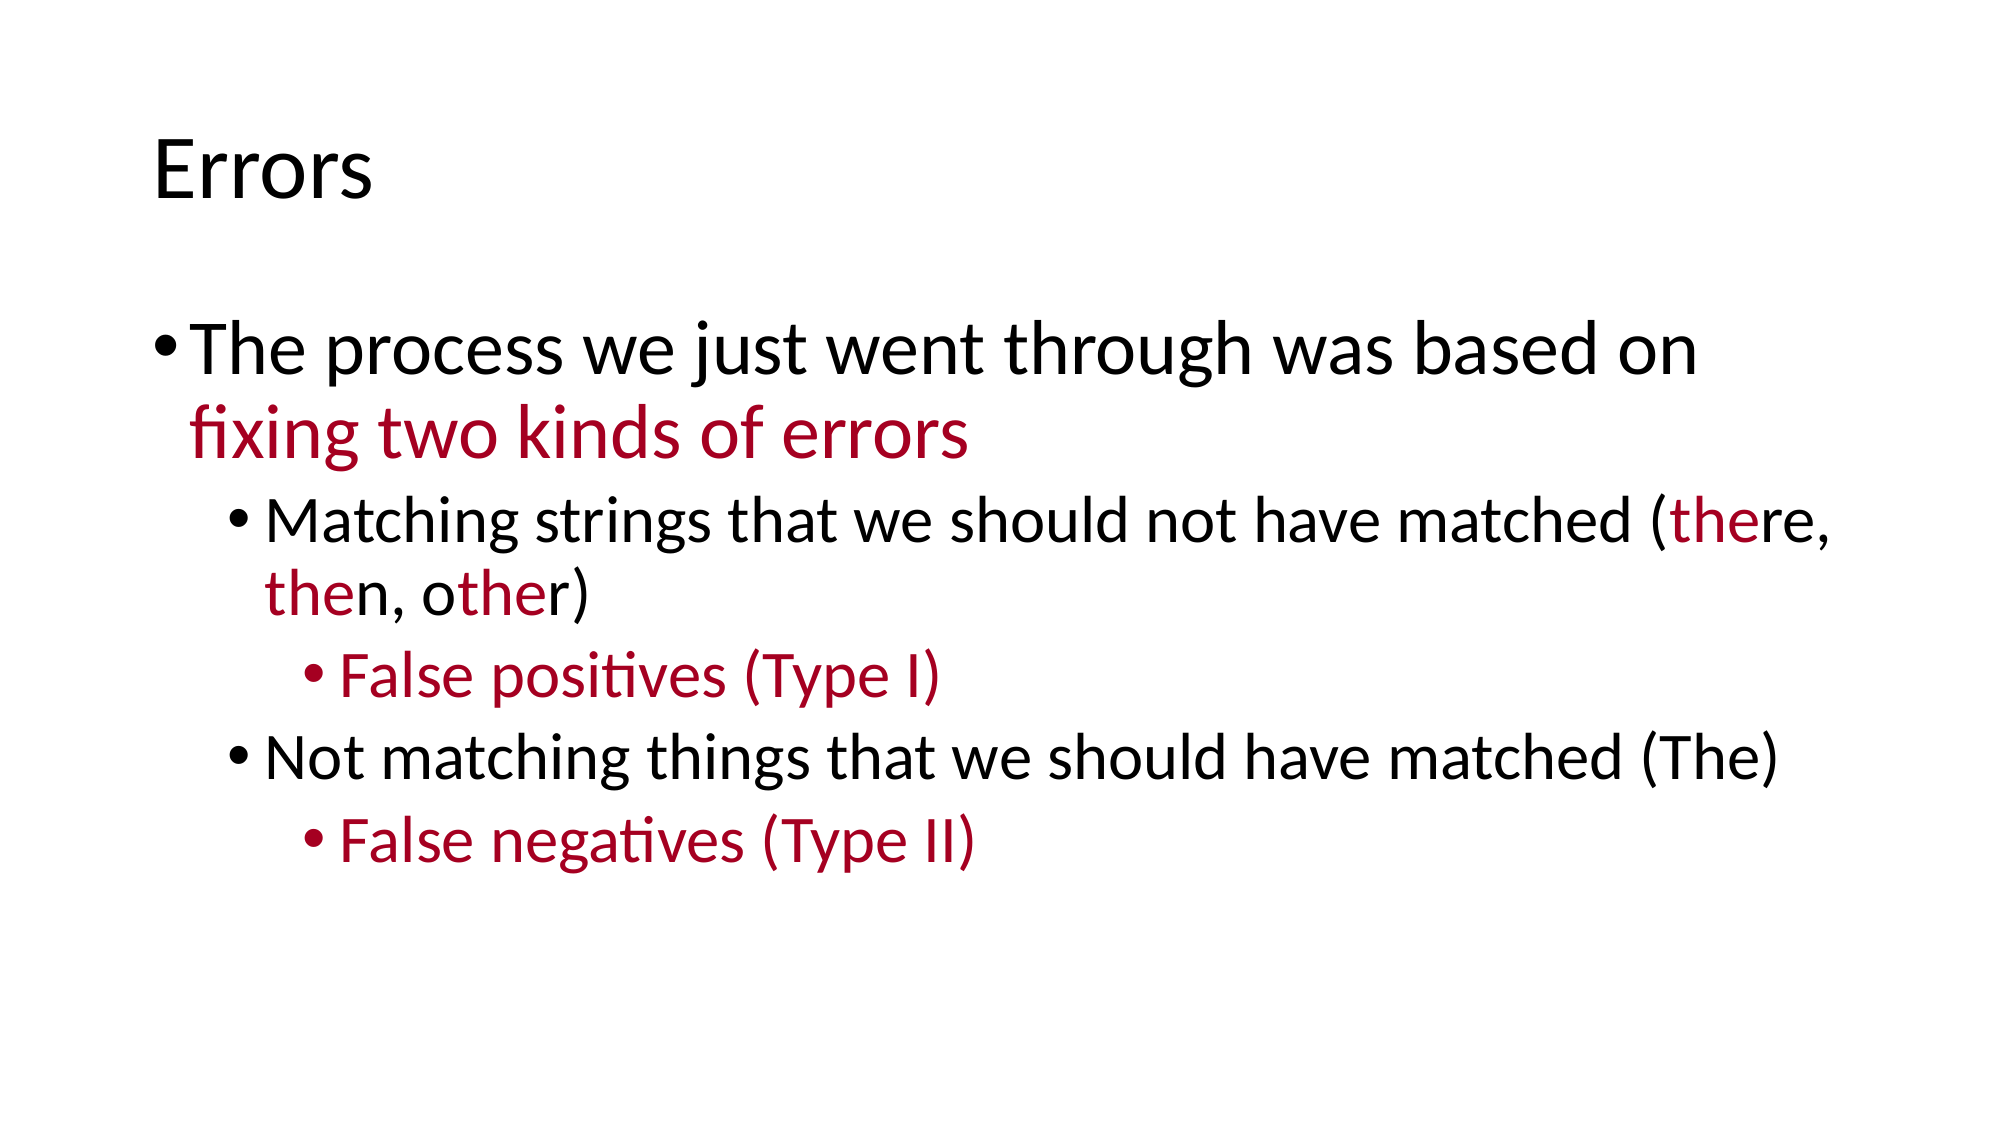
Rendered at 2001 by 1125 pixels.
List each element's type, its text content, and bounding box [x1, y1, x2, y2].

list The process we just went through was based on fixing two kinds of errors Matching strings that we should not have matched (there, then, other) False positives (Type I) Not matching things that we should have matched (The) False negatives (Type II) [137, 299, 1863, 1014]
title Errors [137, 59, 1863, 278]
